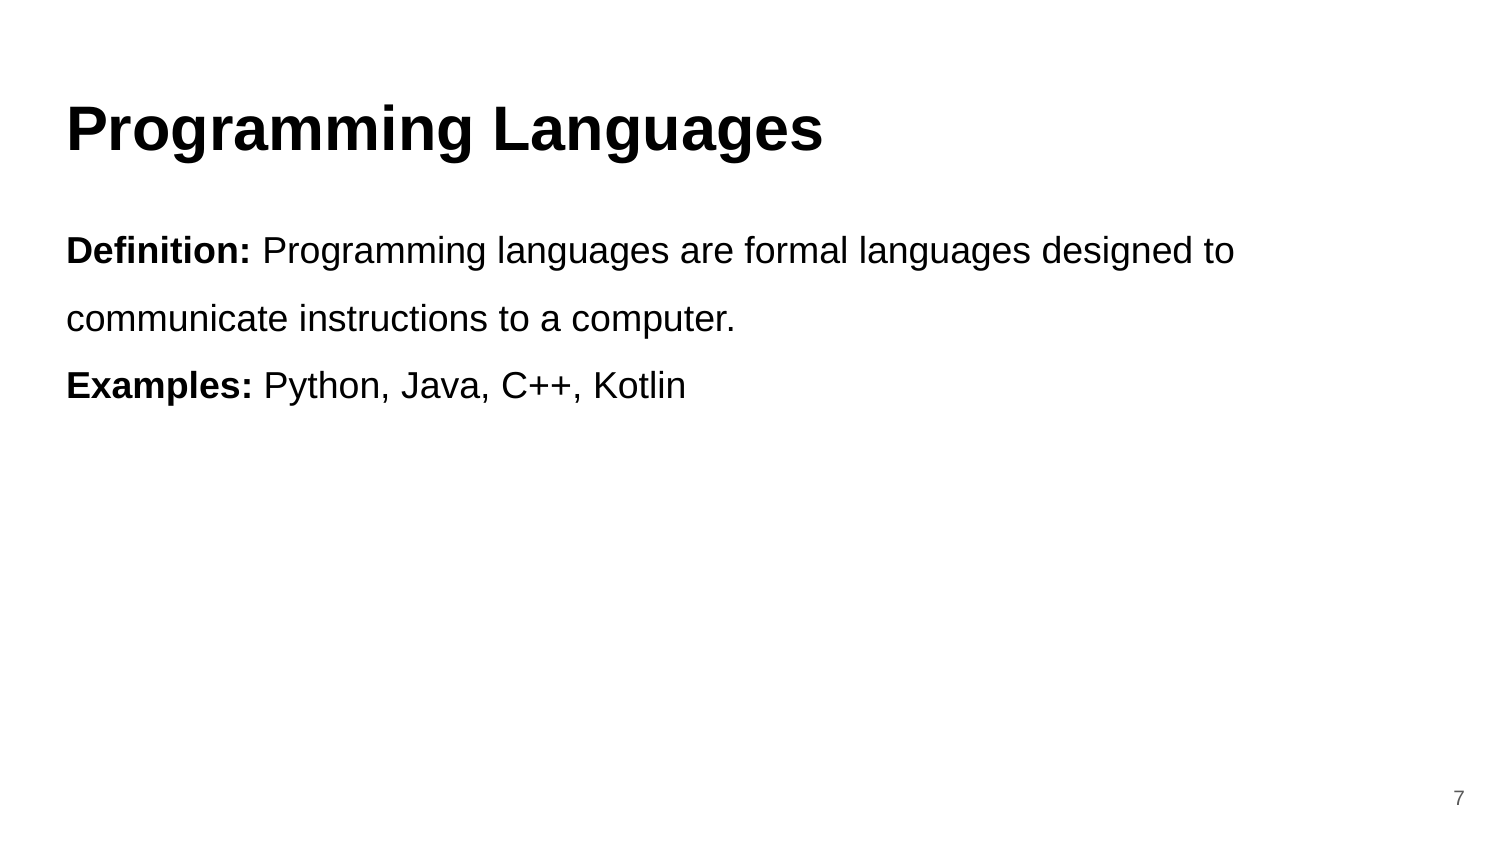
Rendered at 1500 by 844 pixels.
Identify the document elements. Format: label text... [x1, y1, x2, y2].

title Programming Languages [51, 72, 1449, 167]
list Definition: Programming languages are formal languages designed to communicate instructions to a computer. Examples: Python, Java, C++, Kotlin [51, 189, 1449, 750]
slide_number ‹#› [1389, 764, 1480, 830]
